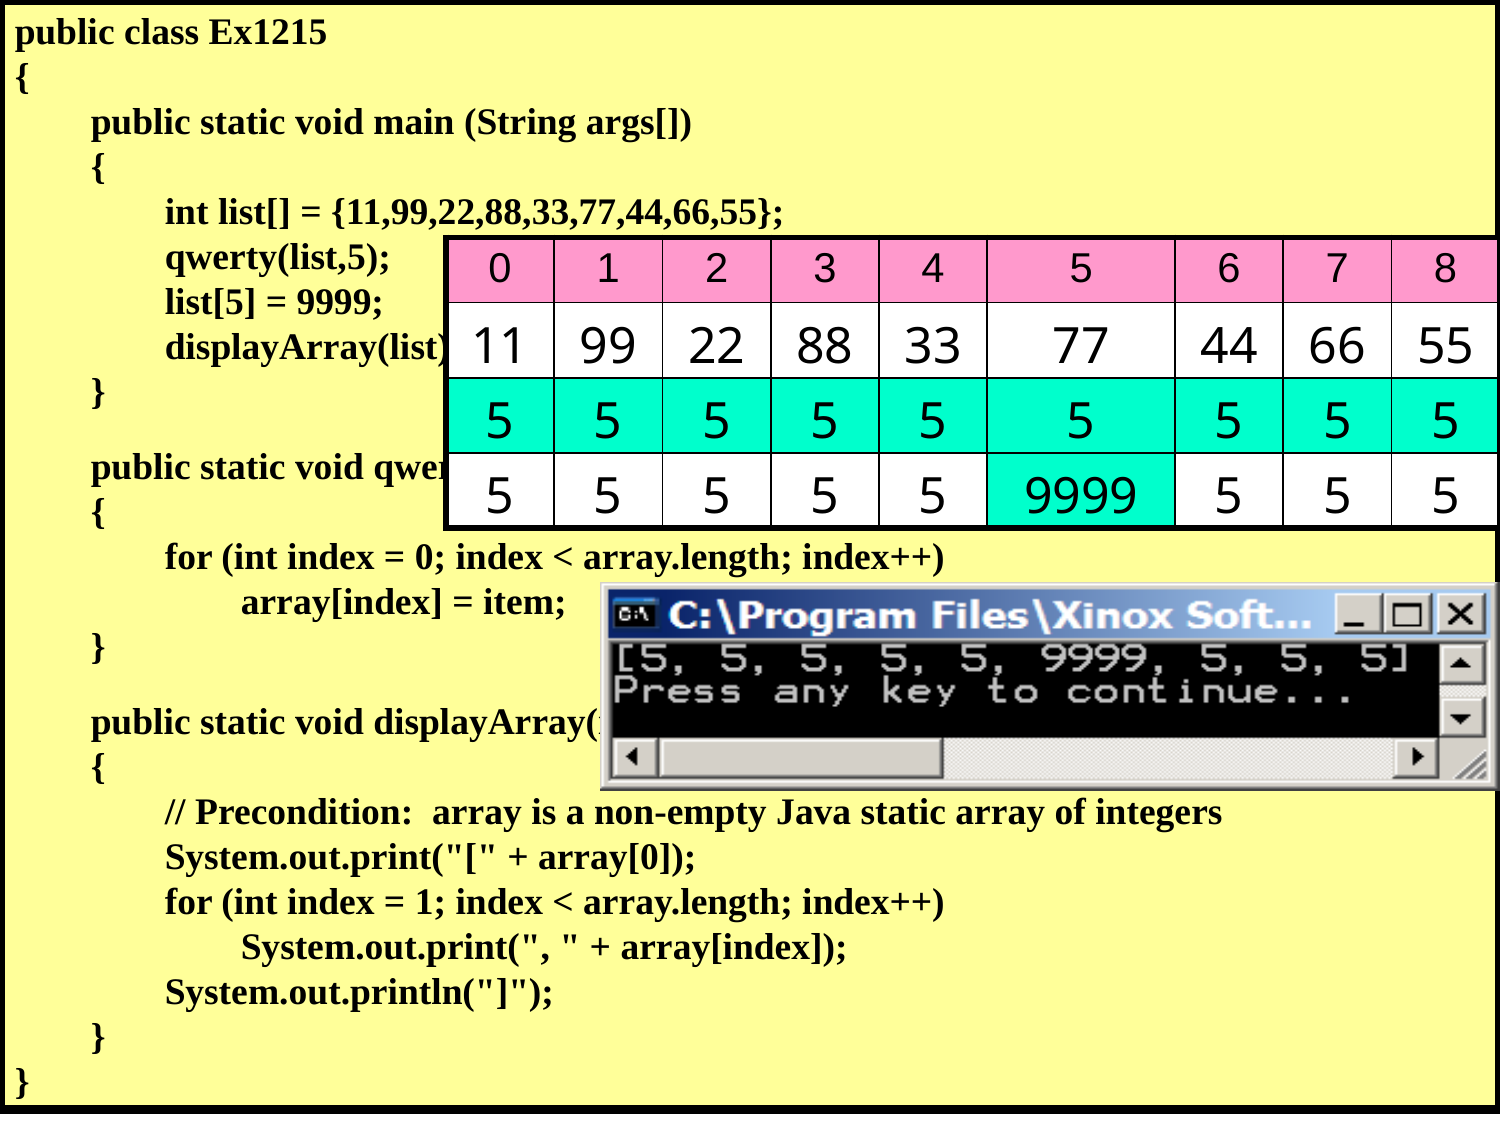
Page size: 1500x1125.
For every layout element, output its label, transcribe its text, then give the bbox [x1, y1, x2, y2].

table_header 1 [555, 240, 662, 302]
table_cell 5 [1176, 454, 1282, 525]
table_cell 5 [880, 454, 986, 525]
table_cell 33 [880, 303, 986, 377]
table_cell 5 [555, 379, 662, 452]
table_cell 5 [772, 379, 878, 452]
table_header 6 [1176, 240, 1282, 302]
table_cell 5 [555, 454, 662, 525]
table_cell 5 [449, 379, 553, 452]
table_header 3 [772, 240, 878, 302]
table_cell 5 [663, 454, 770, 525]
table_cell 5 [663, 379, 770, 452]
table_cell 5 [772, 454, 878, 525]
table_cell 5 [880, 379, 986, 452]
table_cell 5 [449, 454, 553, 525]
picture [599, 582, 1500, 792]
table_cell 44 [1176, 303, 1282, 377]
table_header 4 [880, 240, 986, 302]
table_header 8 [1392, 240, 1497, 302]
table_cell 66 [1284, 303, 1391, 377]
table_cell 11 [449, 303, 553, 377]
table_cell 5 [1284, 454, 1391, 525]
table_cell 9999 [988, 454, 1174, 525]
table_cell 5 [1176, 379, 1282, 452]
table_header 5 [988, 240, 1174, 302]
text_box public class Ex1215 { public static void main (String args[]) { int list[] = {11,99,22,88,33,77,44,66,55}; qwerty(list,5); list[5] = 9999; displayArray(list); } public static void qwerty(int array[], int item) { for (int index = 0; index < array.length; index++) array[index] = item; } public static void displayArray(int array[]) { // Precondition: array is a non-empty Java static array of integers System.out.print("[" + array[0]); for (int index = 1; index < array.length; index++) System.out.print(", " + array[index]); System.out.println("]"); } } [0, 0, 1500, 1110]
table_cell 5 [1284, 379, 1391, 452]
table_cell 5 [988, 379, 1174, 452]
table_cell 55 [1392, 303, 1497, 377]
table_cell 22 [663, 303, 770, 377]
table_cell 77 [988, 303, 1174, 377]
table_cell 5 [1392, 454, 1497, 525]
table_header 2 [663, 240, 770, 302]
table_cell 5 [1392, 379, 1497, 452]
table_cell 88 [772, 303, 878, 377]
table_cell 99 [555, 303, 662, 377]
table_header 7 [1284, 240, 1391, 302]
table_header 0 [449, 240, 553, 302]
